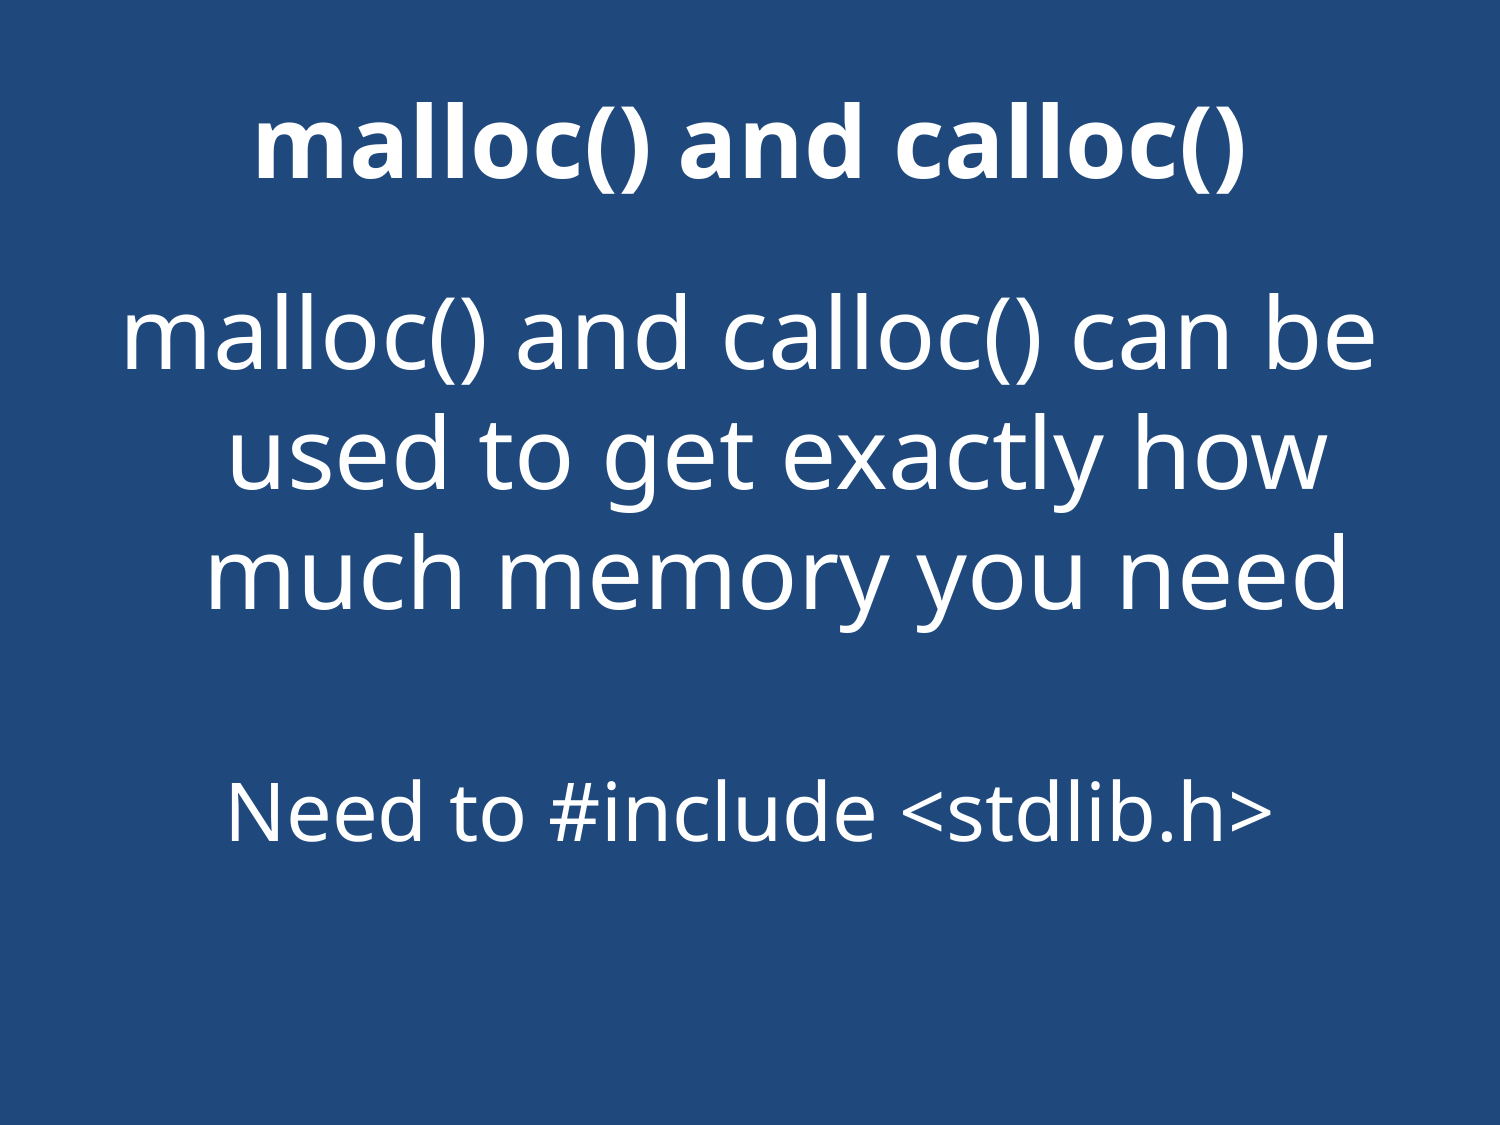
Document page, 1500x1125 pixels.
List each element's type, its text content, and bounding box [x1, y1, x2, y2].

title malloc() and calloc() [75, 45, 1425, 233]
list malloc() and calloc() can be used to get exactly how much memory you need Need to #include <stdlib.h> [75, 262, 1425, 1005]
